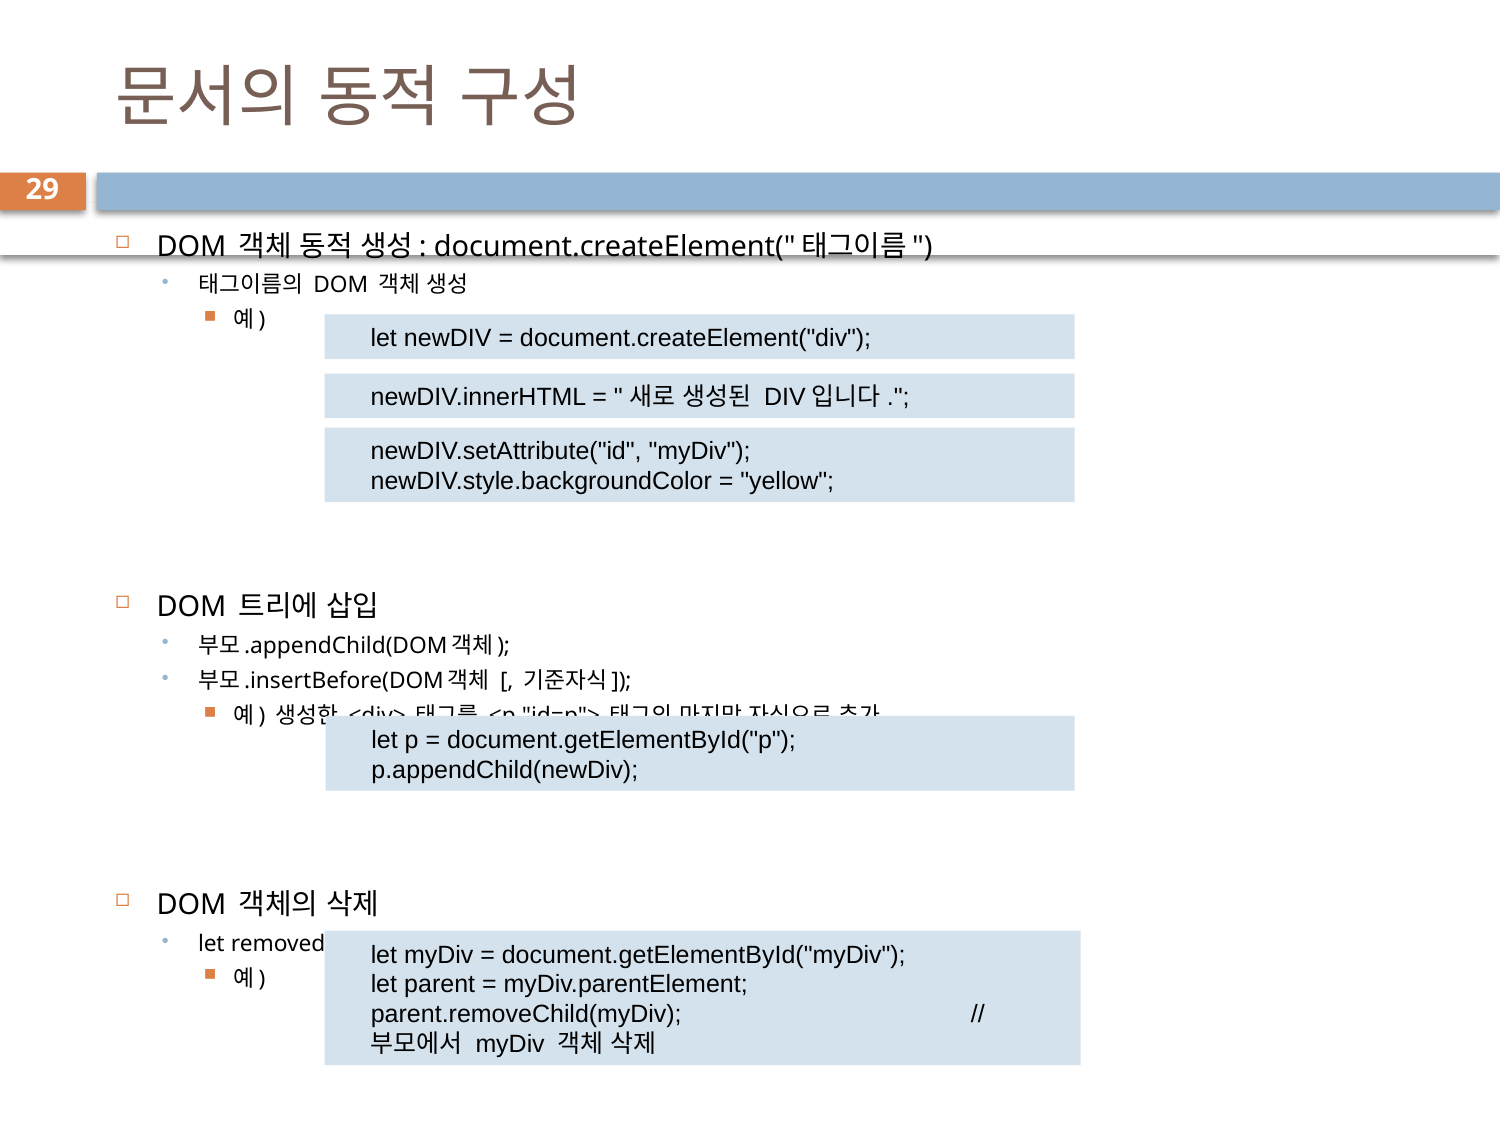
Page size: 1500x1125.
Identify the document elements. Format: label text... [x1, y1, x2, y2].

text_box let myDiv = document.getElementById("myDiv"); let parent = myDiv.parentElement; parent.removeChild(myDiv); // 부모에서 myDiv 객체 삭제 [324, 930, 1081, 1066]
list DOM 객체 동적 생성: document.createElement("태그이름") 태그이름의 DOM 객체 생성 예) DOM 트리에 삽입 부모.appendChild(DOM객체); 부모.insertBefore(DOM객체 [, 기준자식]); 예) 생성한 <div> 태그를 <p "id=p"> 태그의 마지막 자식으로 추가 DOM 객체의 삭제 let removedObj = 부모.removeChild(떼어내고자하는자식객체); 예) [100, 219, 1438, 1047]
slide_number 29 [0, 170, 87, 211]
text_box let p = document.getElementById("p"); p.appendChild(newDiv); [325, 715, 1075, 791]
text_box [324, 314, 1075, 504]
title 문서의 동적 구성 [100, 37, 1438, 149]
